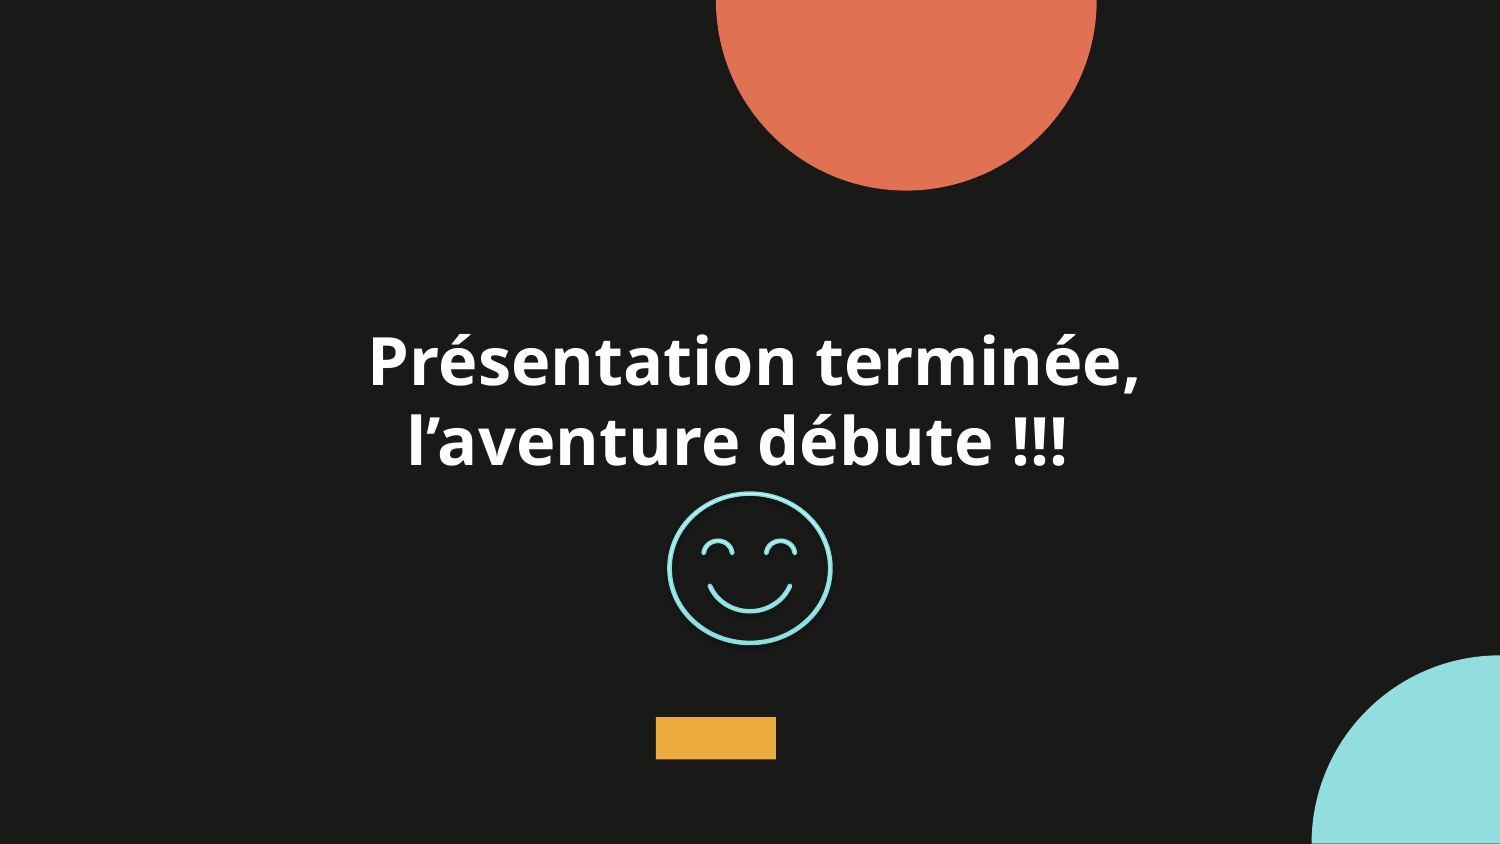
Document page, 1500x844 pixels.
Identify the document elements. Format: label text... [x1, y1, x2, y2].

text_box [667, 491, 833, 646]
title Présentation terminée, l’aventure débute !!! [93, 210, 1416, 586]
